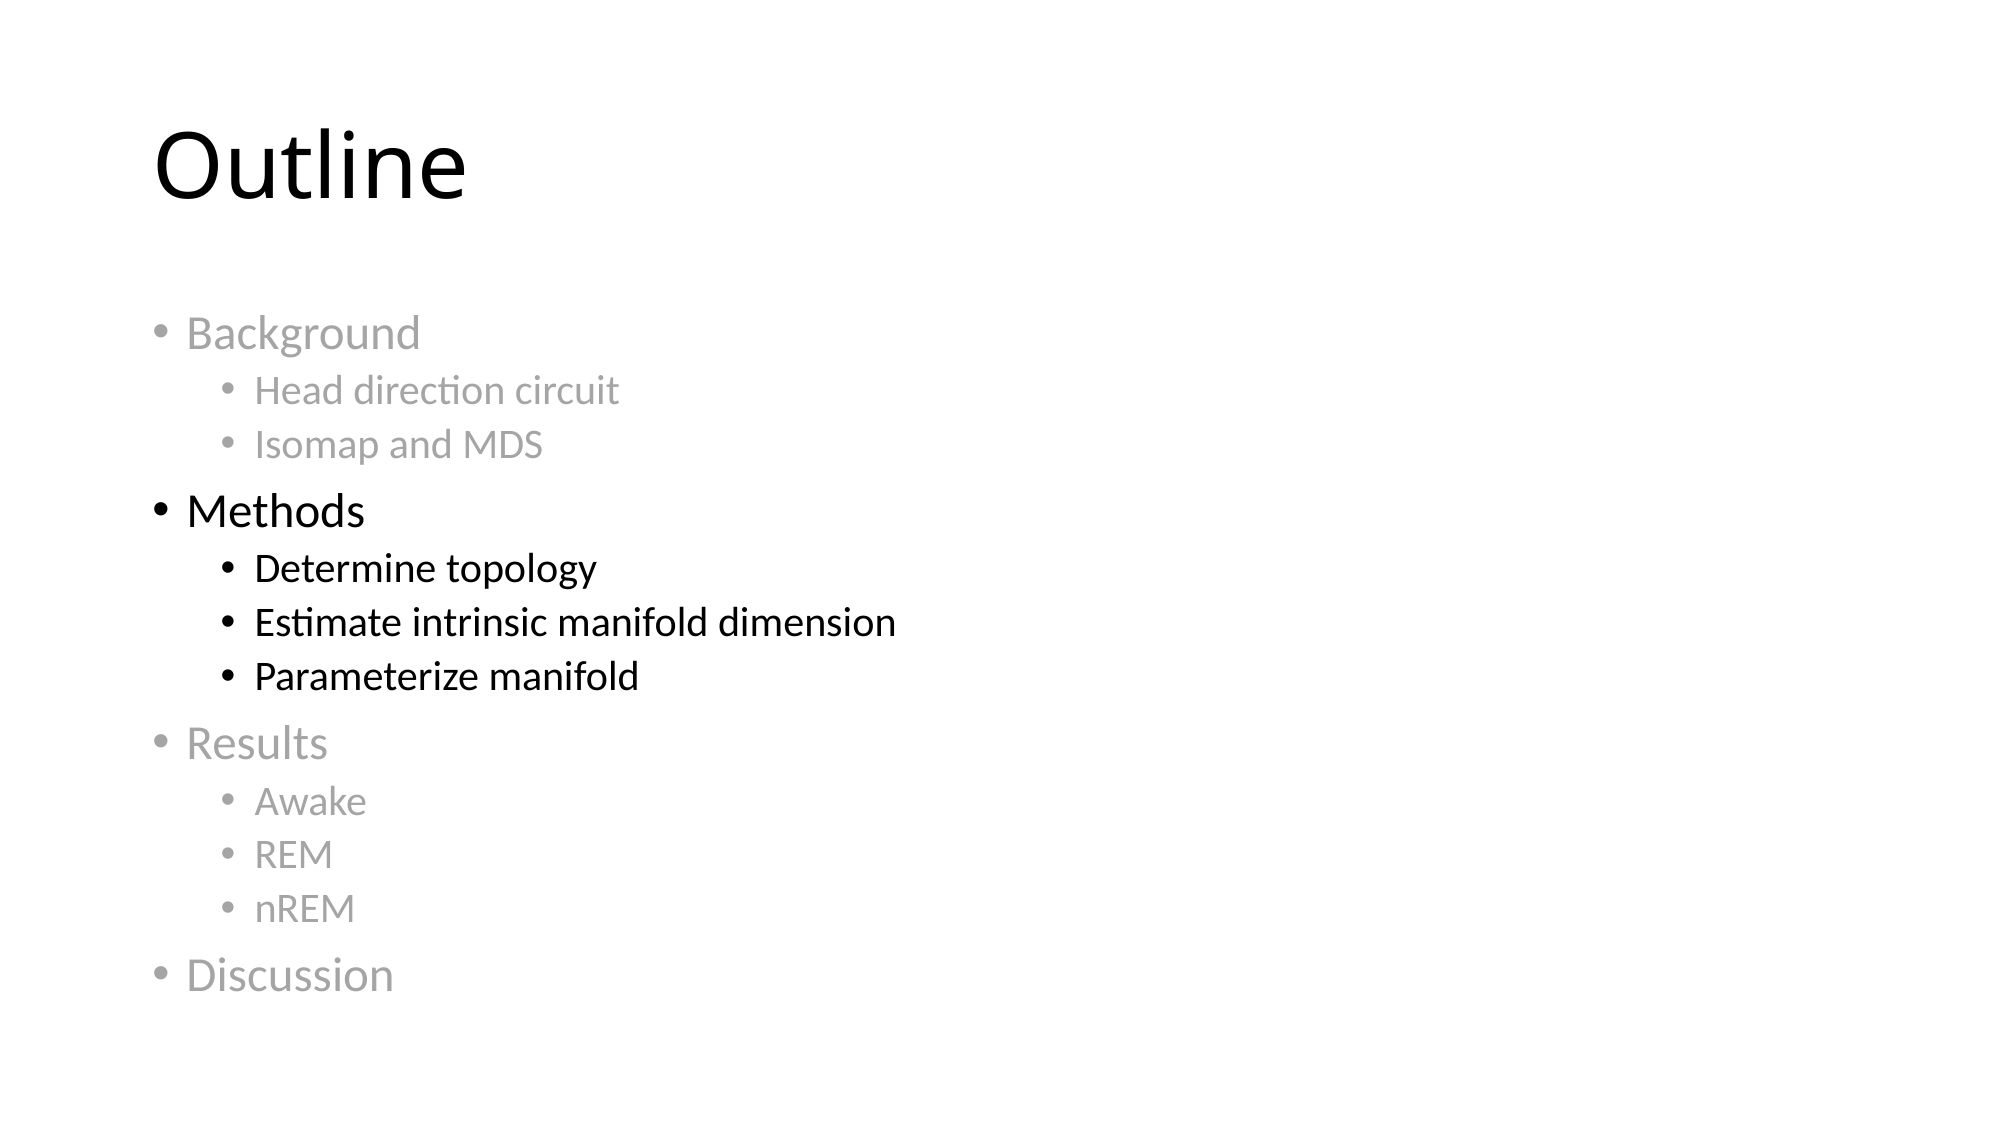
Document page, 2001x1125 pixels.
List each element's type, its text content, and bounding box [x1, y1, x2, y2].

list Background Head direction circuit Isomap and MDS Methods Determine topology Estimate intrinsic manifold dimension Parameterize manifold Results Awake REM nREM Discussion [137, 299, 1863, 1014]
title Outline [137, 59, 1863, 278]
